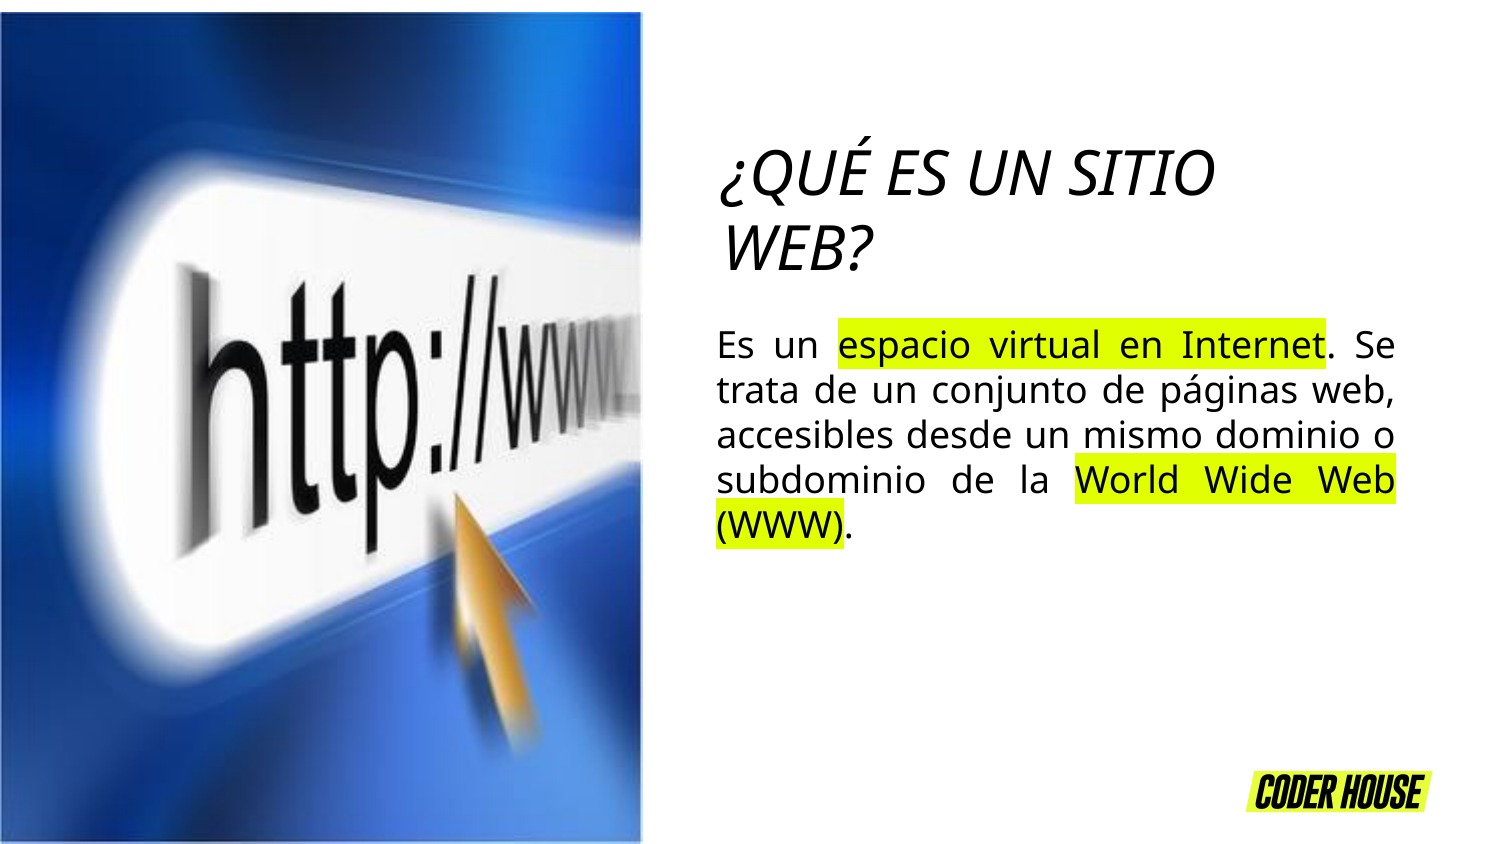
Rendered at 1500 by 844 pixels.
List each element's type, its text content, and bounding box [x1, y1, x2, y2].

text_box ¿QUÉ ES UN SITIO WEB? [707, 118, 1388, 236]
picture [1241, 764, 1437, 819]
picture [0, 12, 643, 844]
text_box Es un espacio virtual en Internet. Se trata de un conjunto de páginas web, accesibles desde un mismo dominio o subdominio de la World Wide Web (WWW). [701, 305, 1412, 595]
